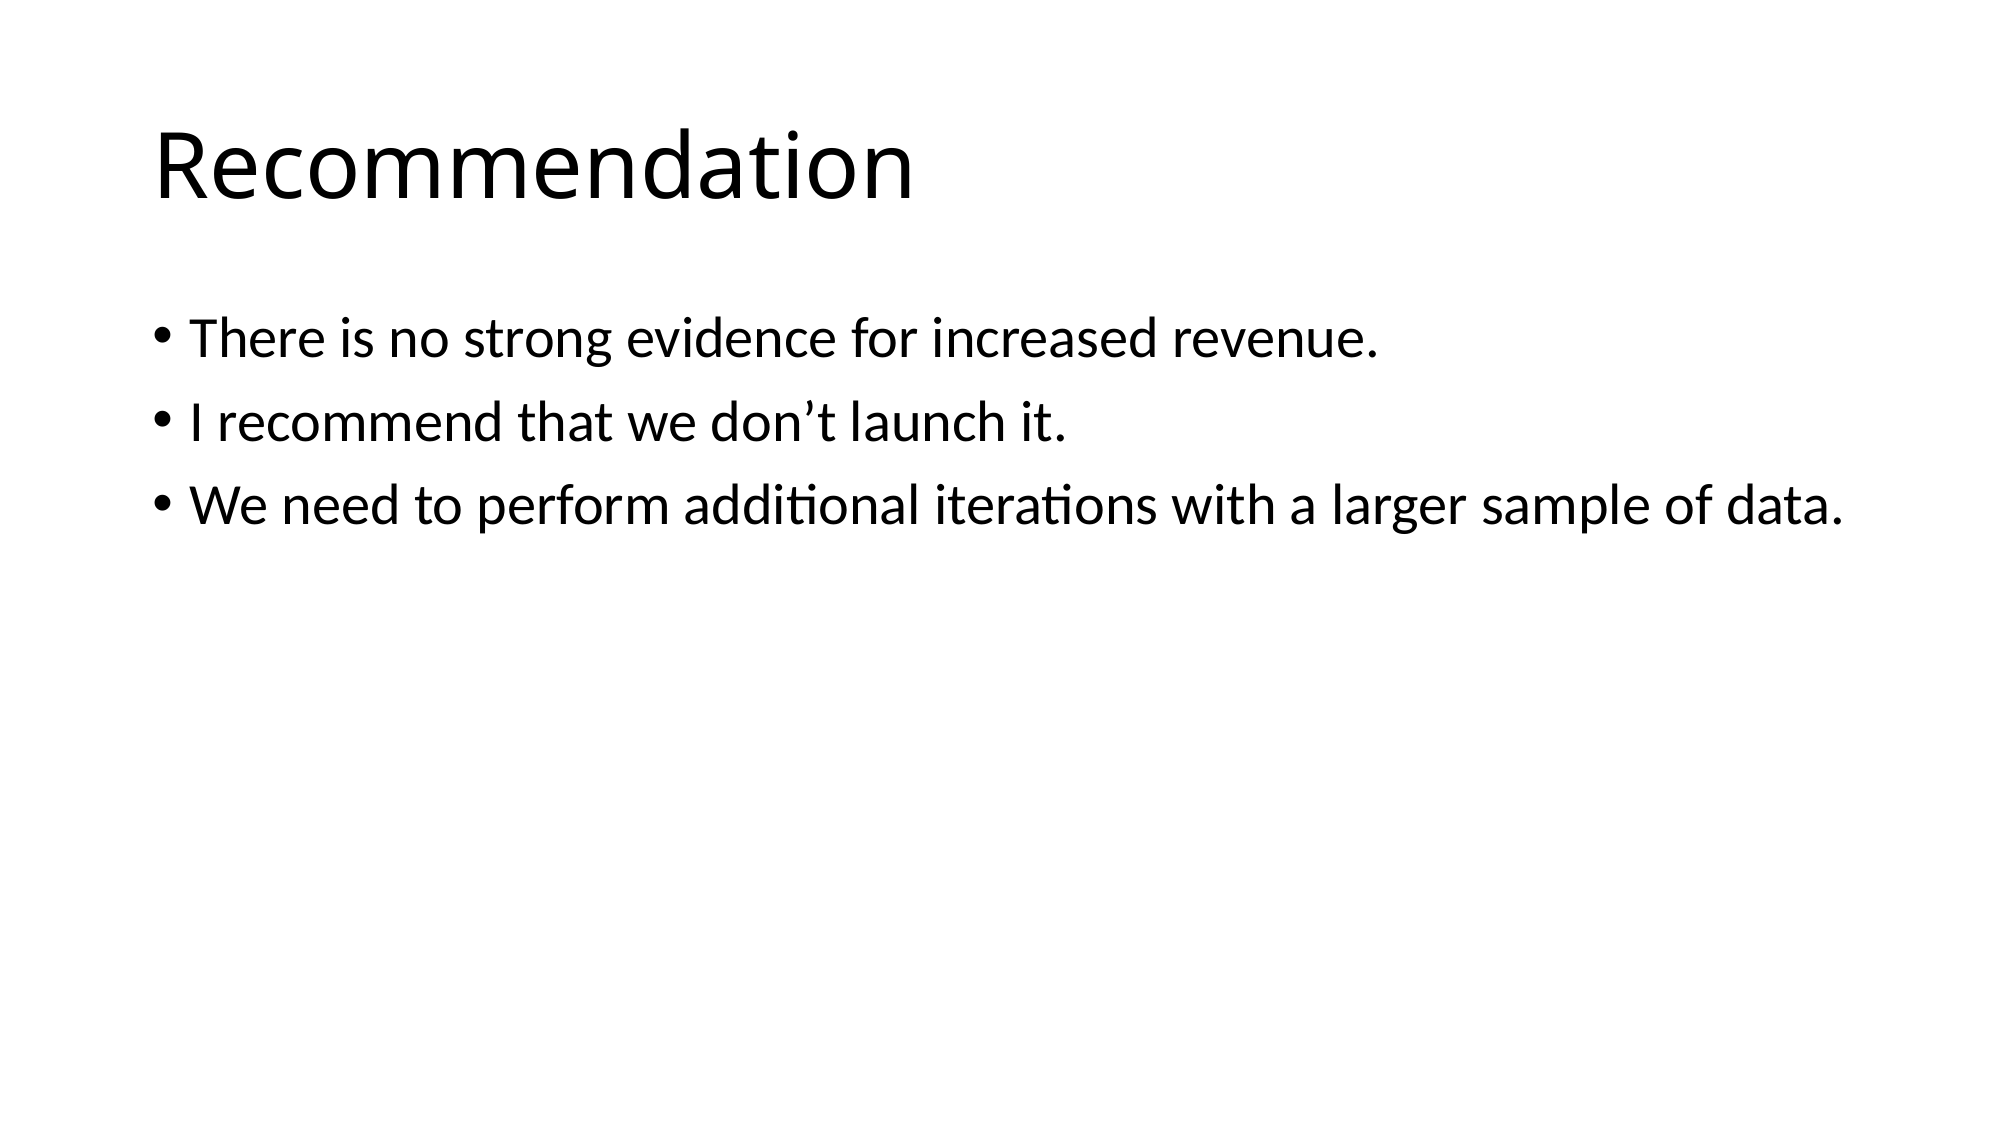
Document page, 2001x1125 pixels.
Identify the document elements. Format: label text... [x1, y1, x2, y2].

list There is no strong evidence for increased revenue. I recommend that we don’t launch it. We need to perform additional iterations with a larger sample of data. [137, 299, 1863, 1014]
title Recommendation [137, 59, 1863, 278]
